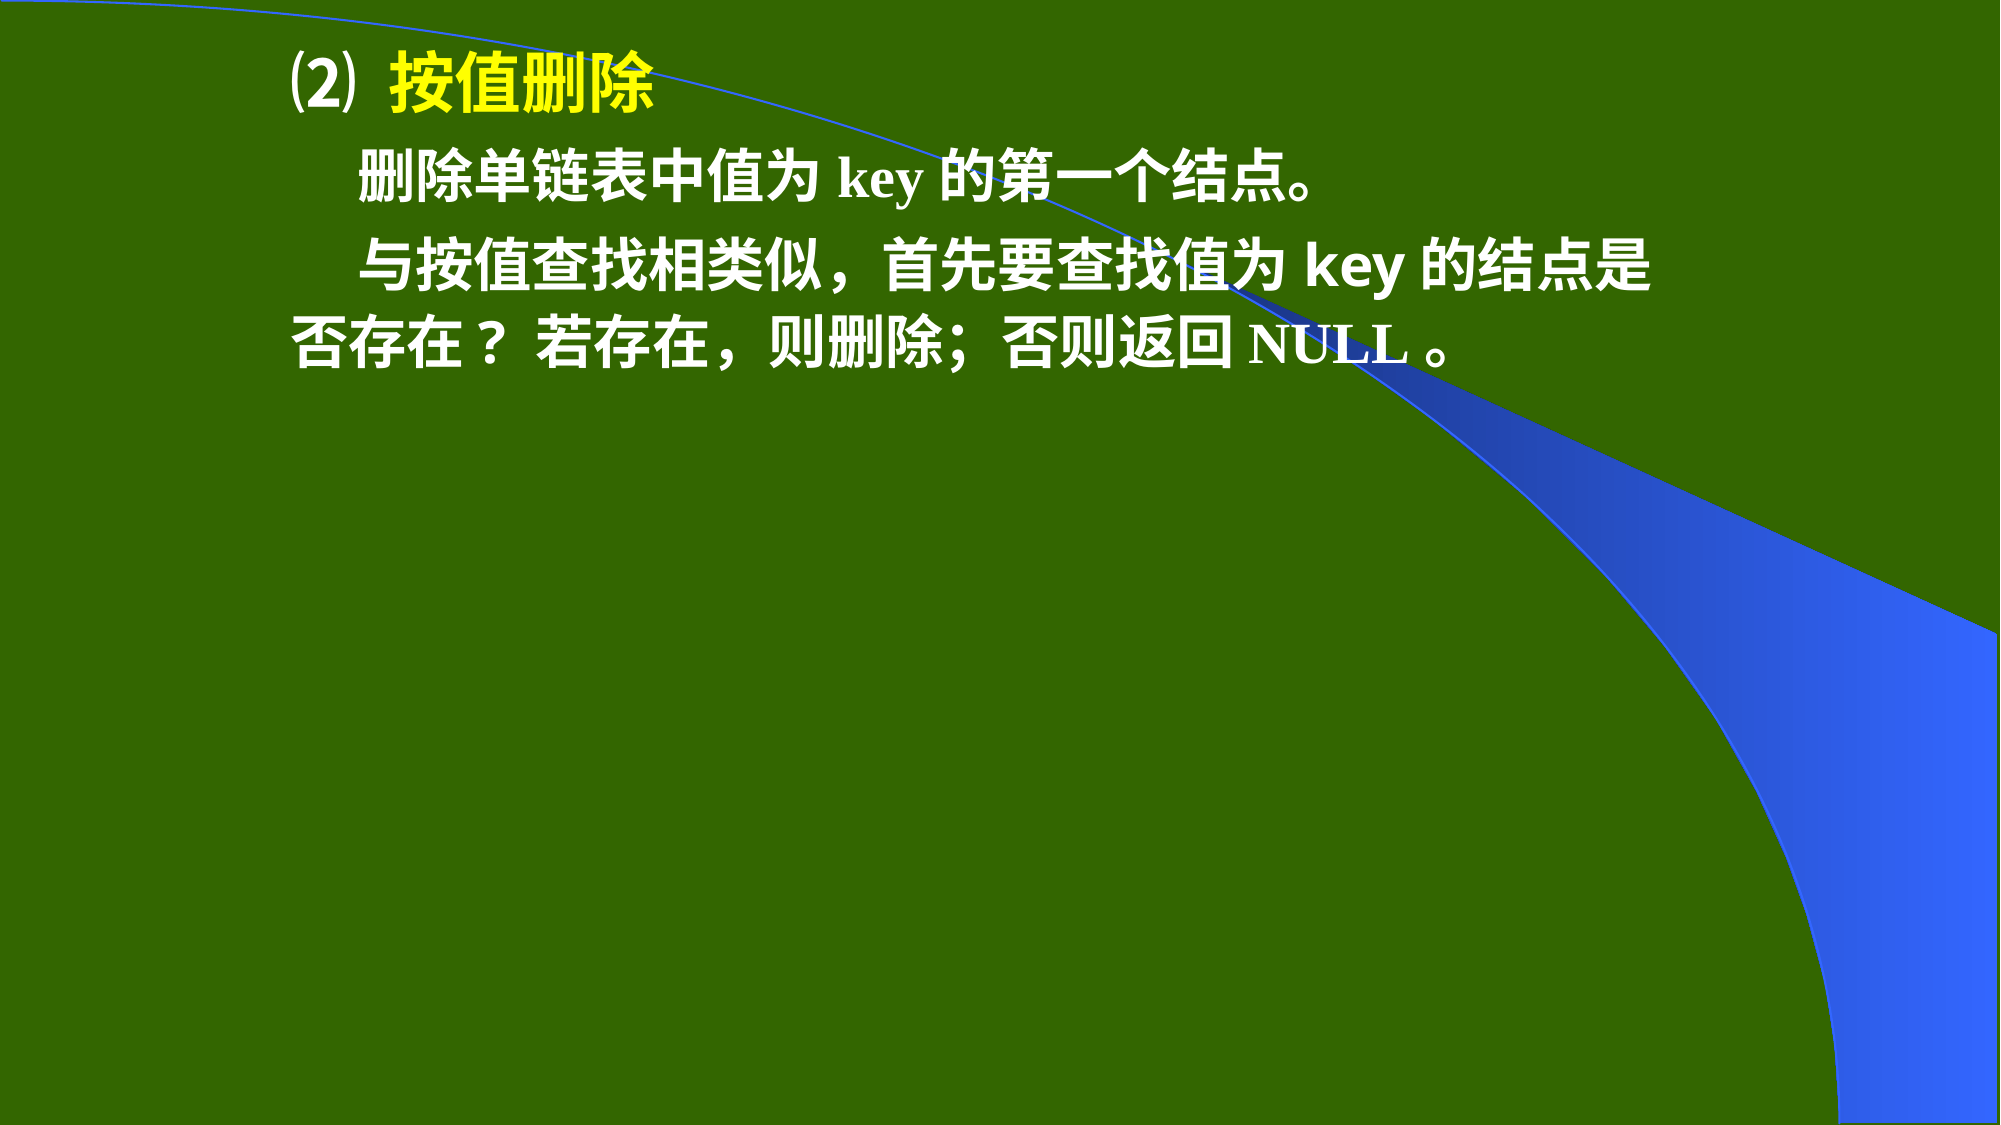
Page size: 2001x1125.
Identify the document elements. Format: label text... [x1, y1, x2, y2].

list ⑵ 按值删除 删除单链表中值为key的第一个结点。 与按值查找相类似，首先要查找值为key的结点是否存在? 若存在，则删除；否则返回NULL。 [274, 24, 1713, 398]
